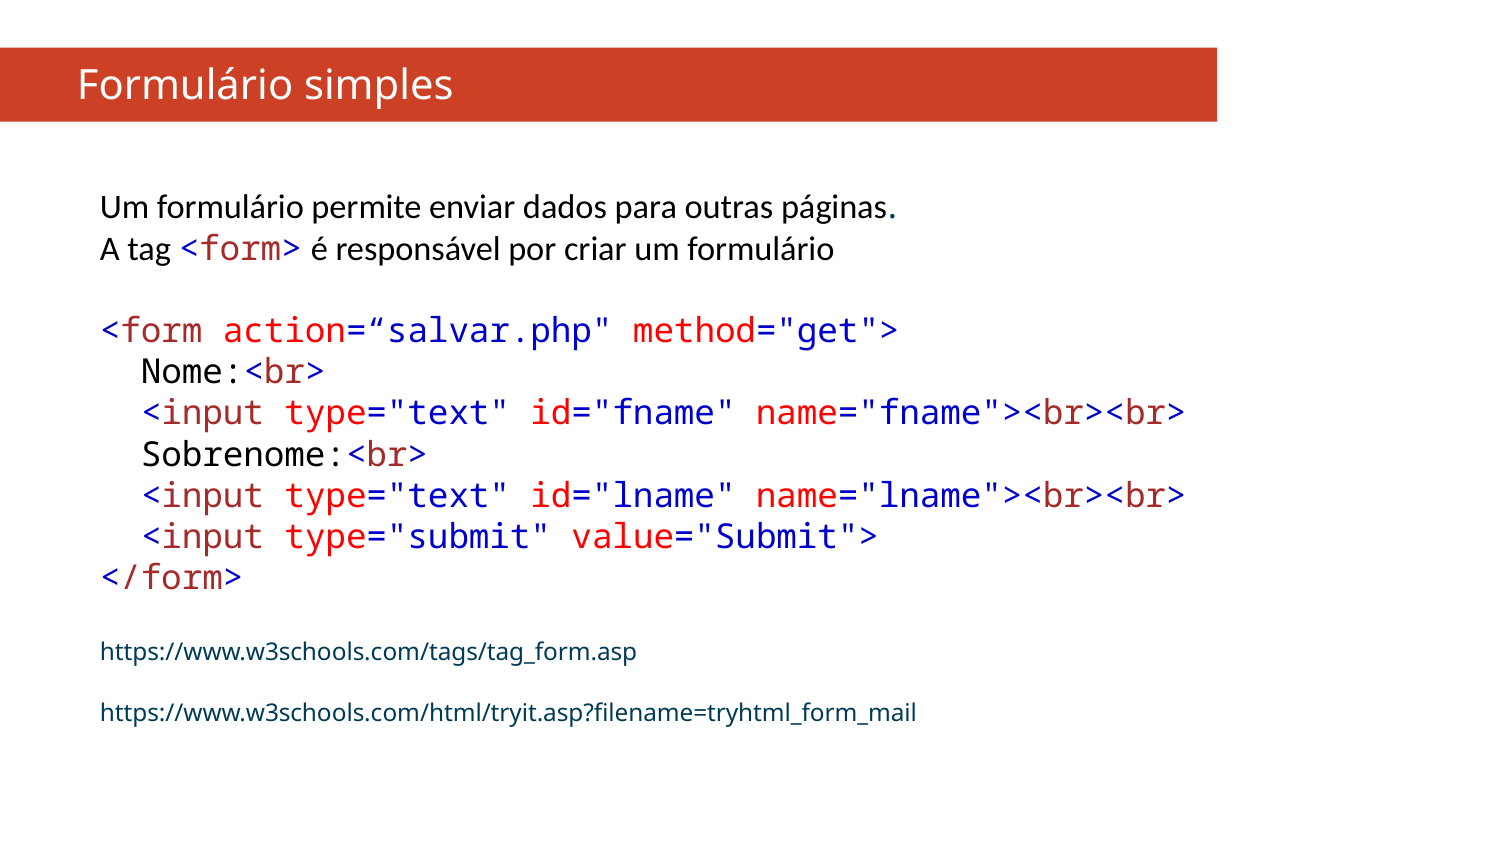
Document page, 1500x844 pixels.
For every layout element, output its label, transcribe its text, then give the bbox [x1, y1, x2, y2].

title Formulário simples [76, 57, 1424, 109]
list Um formulário permite enviar dados para outras páginas. A tag <form> é responsável por criar um formulário <form action=“salvar.php" method="get"> Nome:<br> <input type="text" id="fname" name="fname"><br><br> Sobrenome:<br> <input type="text" id="lname" name="lname"><br><br> <input type="submit" value="Submit"> </form> https://www.w3schools.com/tags/tag_form.asp https://www.w3schools.com/html/tryit.asp?filename=tryhtml_form_mail [99, 184, 1343, 760]
